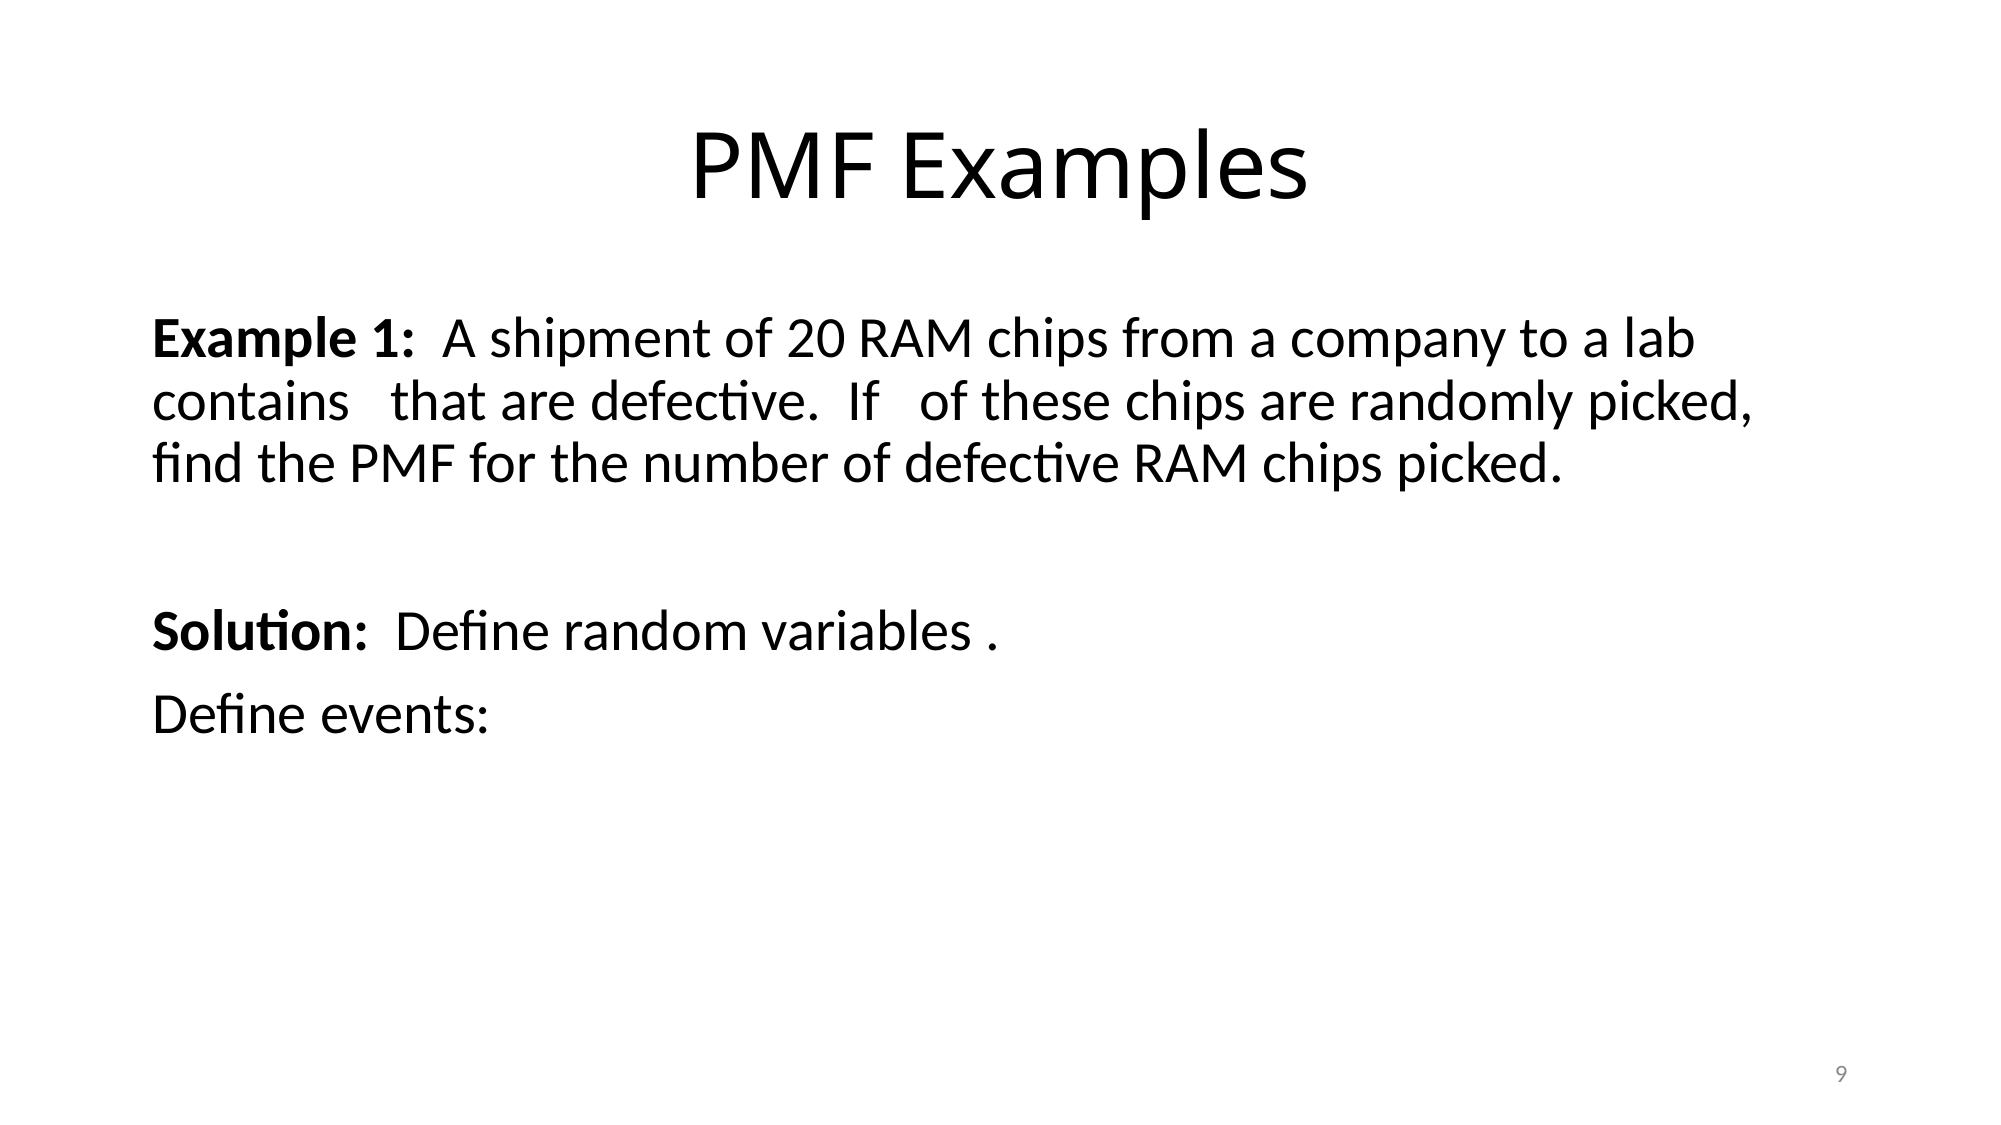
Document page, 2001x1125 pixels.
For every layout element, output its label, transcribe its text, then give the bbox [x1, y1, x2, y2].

slide_number 9 [1412, 1042, 1863, 1103]
title PMF Examples [137, 59, 1863, 278]
